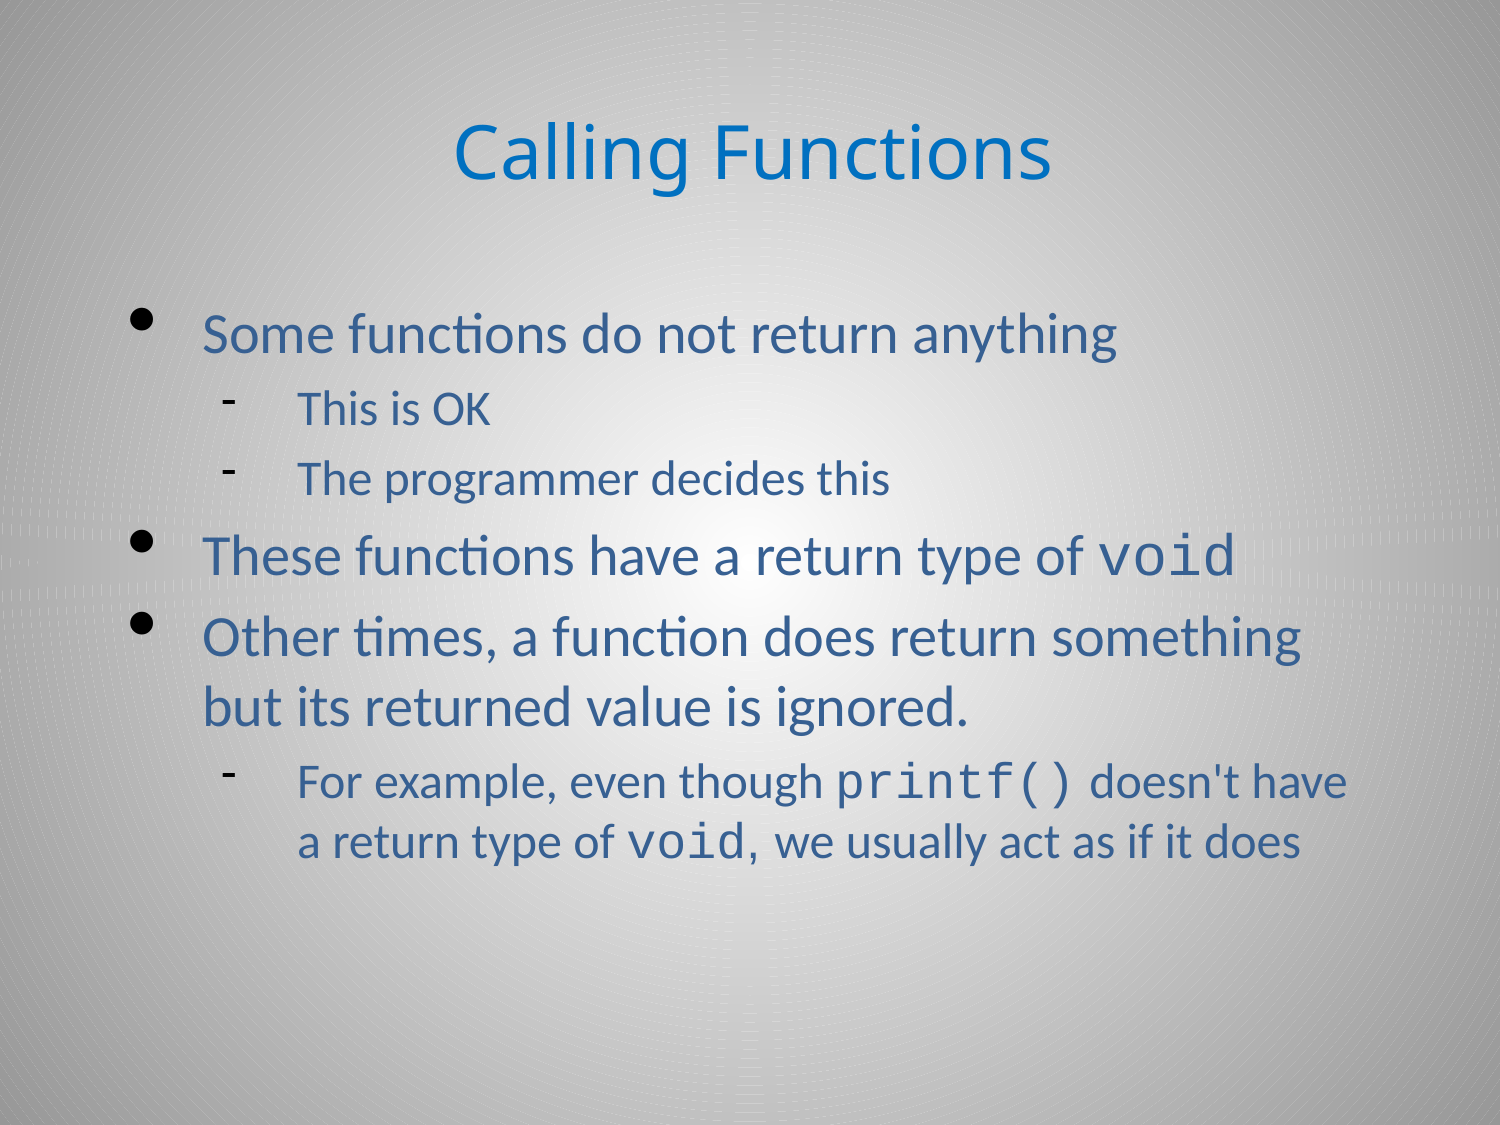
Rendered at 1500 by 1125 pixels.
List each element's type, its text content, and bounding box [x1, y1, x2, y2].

list Some functions do not return anything This is OK The programmer decides this These functions have a return type of void Other times, a function does return something but its returned value is ignored. For example, even though printf() doesn't have a return type of void, we usually act as if it does [112, 287, 1388, 963]
title Calling Functions [79, 51, 1428, 249]
